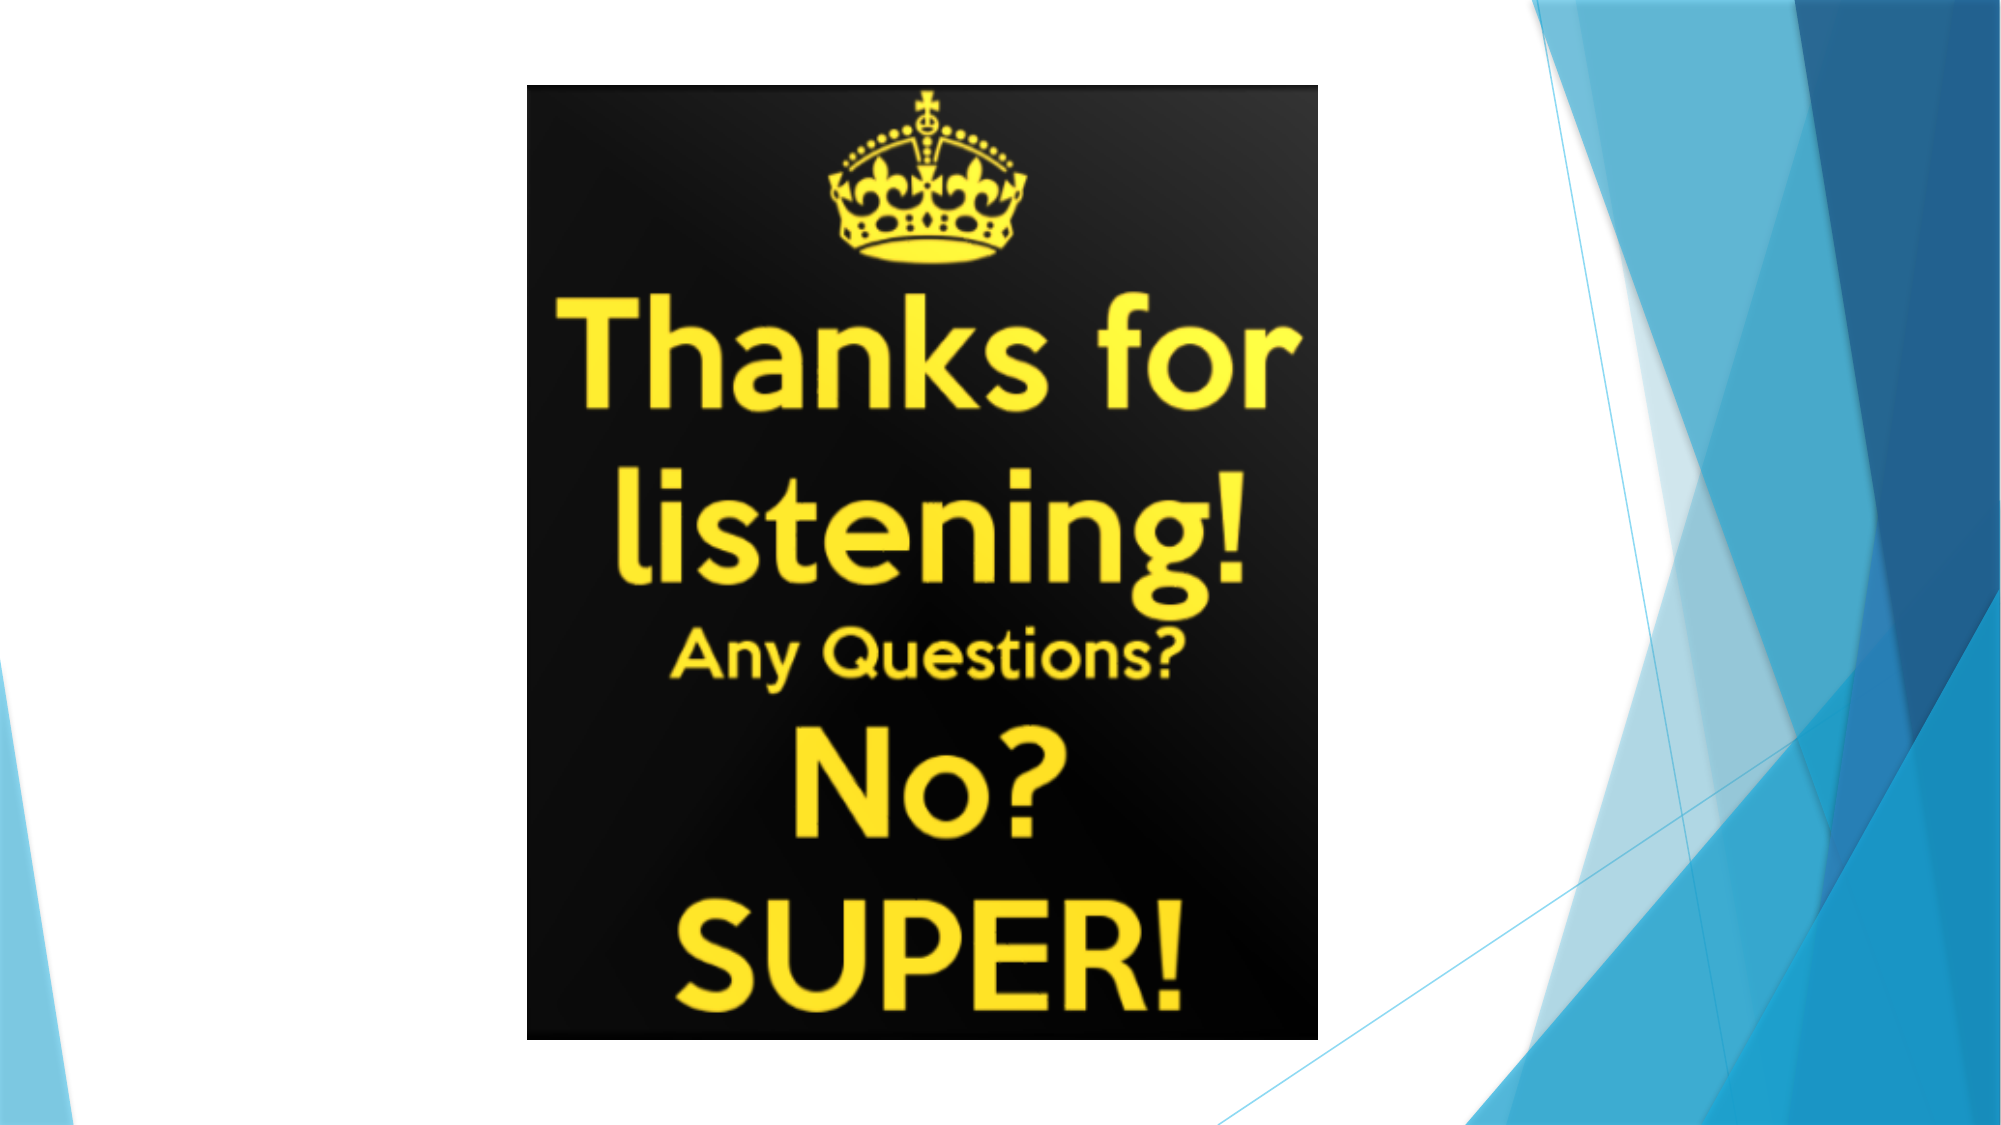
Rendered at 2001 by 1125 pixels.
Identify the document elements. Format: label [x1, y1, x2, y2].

picture [526, 85, 1318, 1041]
